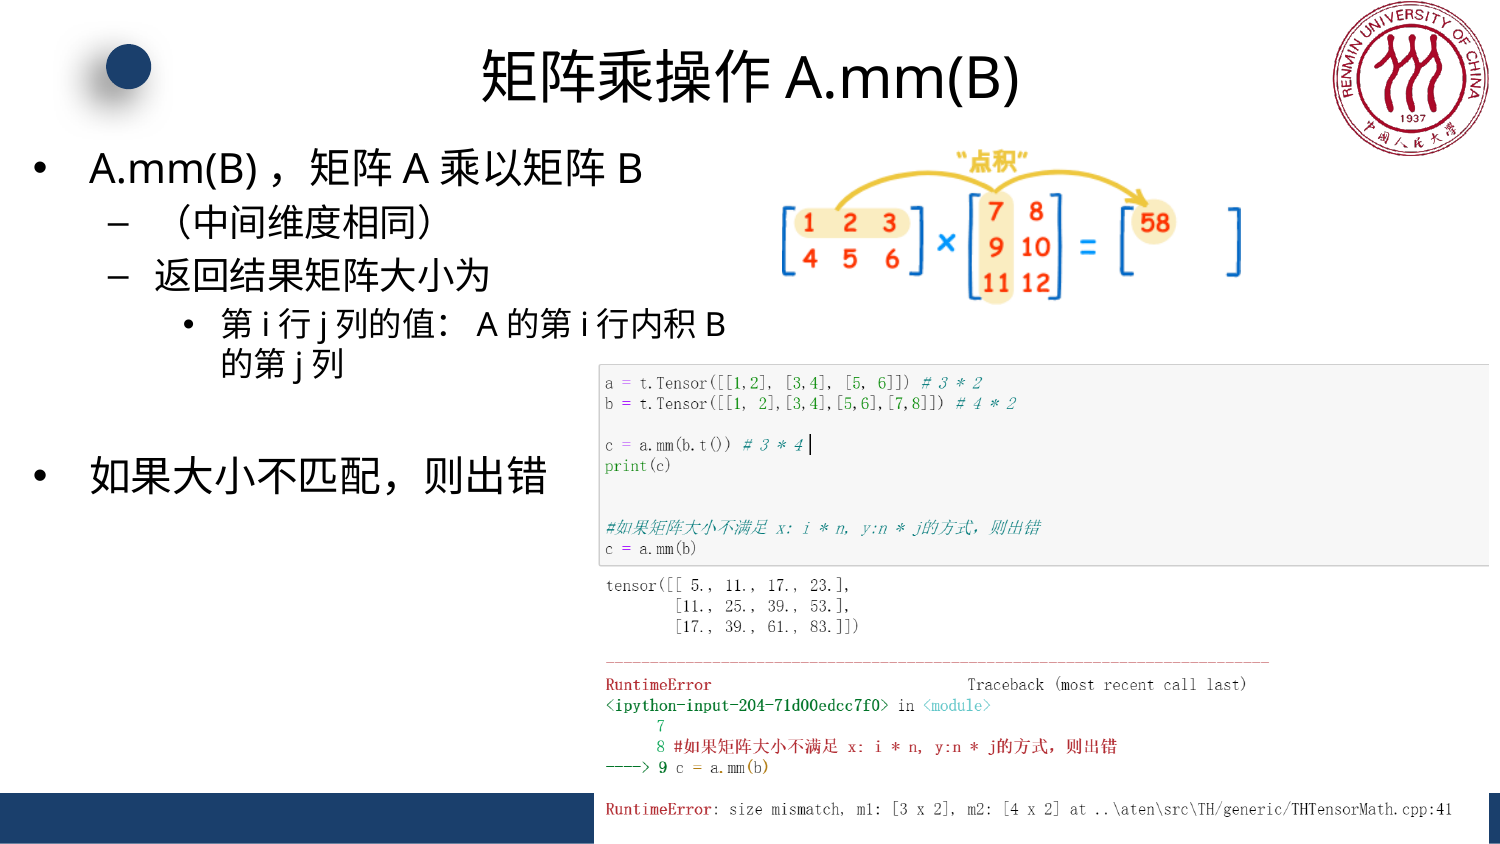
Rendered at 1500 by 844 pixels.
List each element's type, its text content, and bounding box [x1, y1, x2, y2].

picture [782, 147, 1241, 305]
picture [594, 360, 1490, 844]
picture [1326, 0, 1500, 158]
title 矩阵乘操作A.mm(B) [75, 33, 1425, 116]
